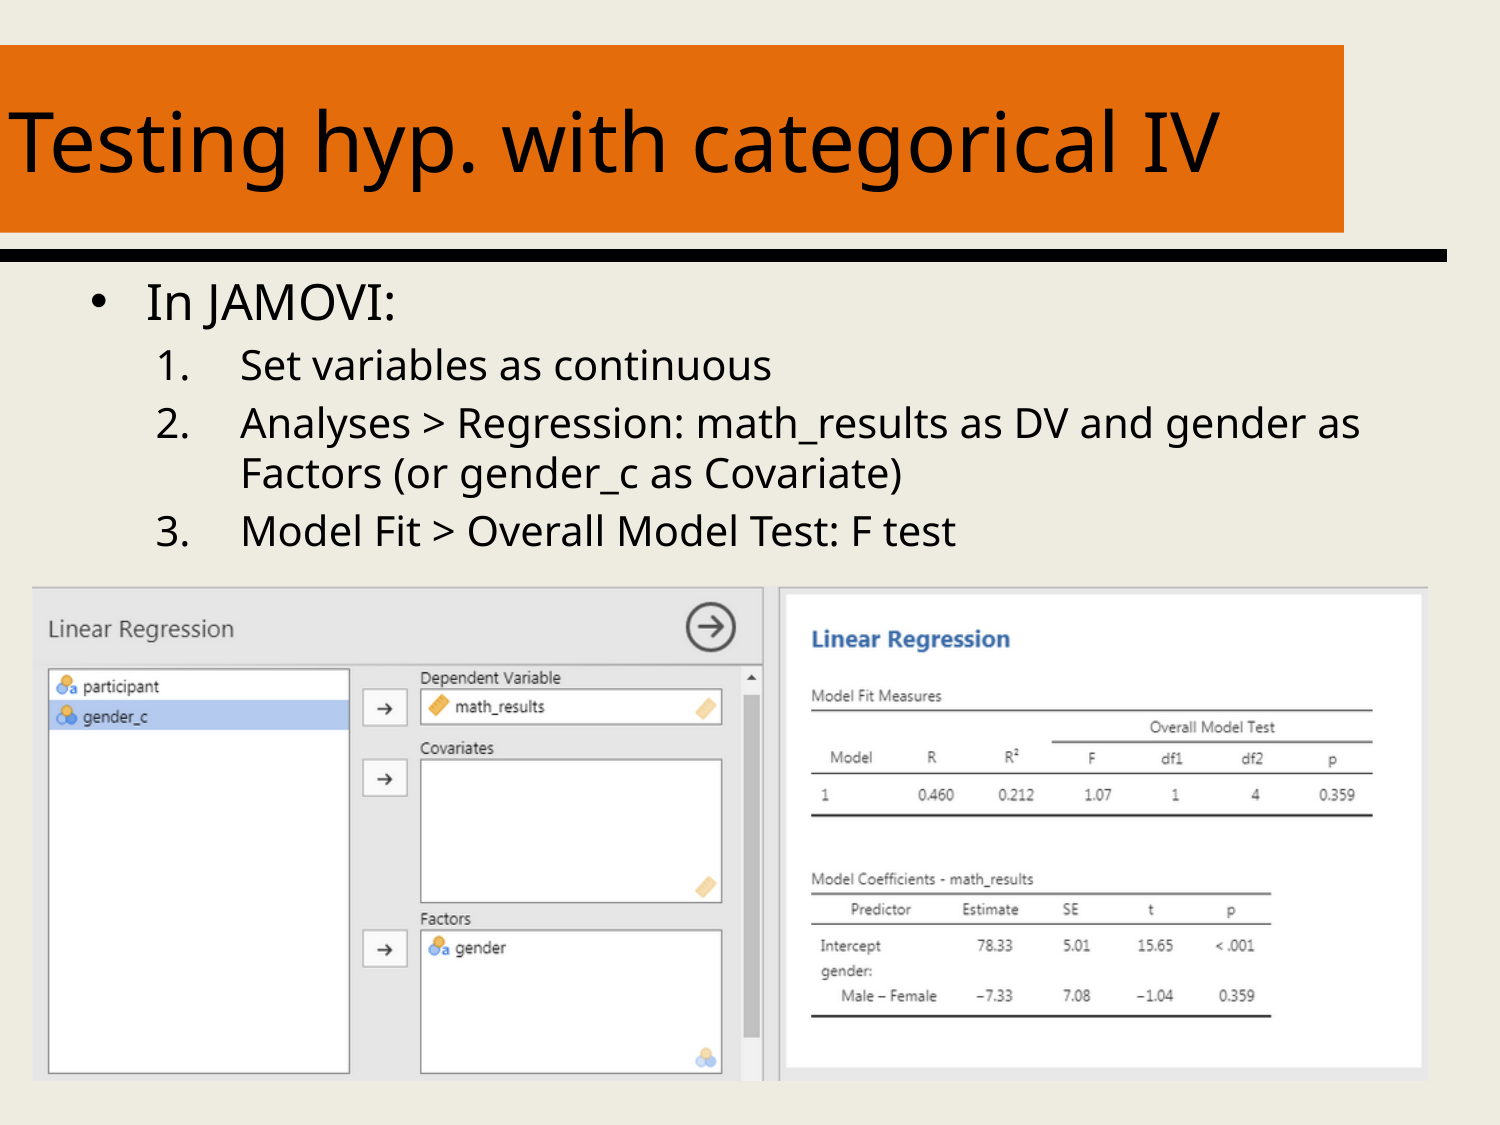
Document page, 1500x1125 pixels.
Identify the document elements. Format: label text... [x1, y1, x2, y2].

picture [32, 585, 1428, 1081]
list In JAMOVI: Set variables as continuous Analyses > Regression: math_results as DV and gender as Factors (or gender_c as Covariate) Model Fit > Overall Model Test: F test [75, 262, 1425, 584]
title Testing hyp. with categorical IV [0, 45, 1344, 233]
